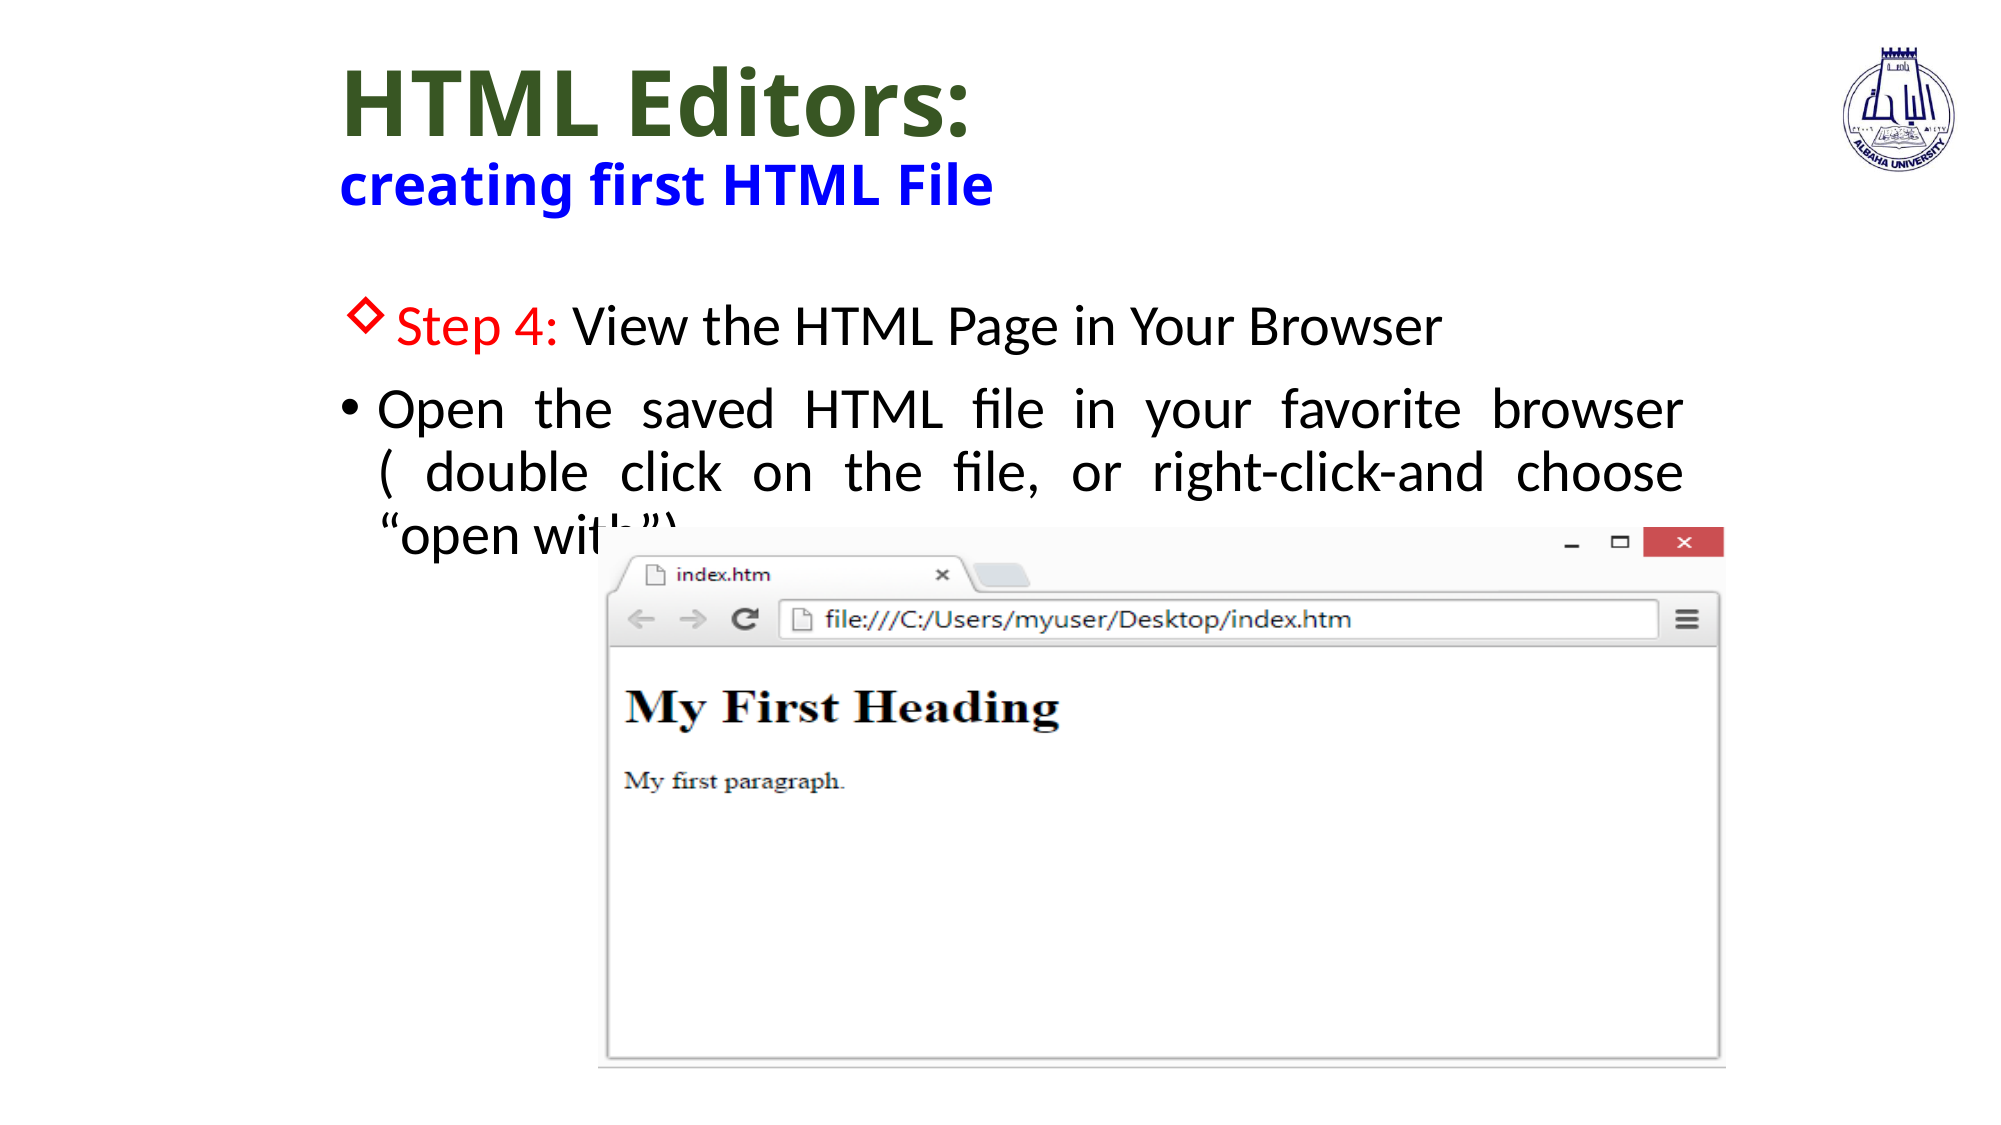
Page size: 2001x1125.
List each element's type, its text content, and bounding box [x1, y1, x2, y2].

picture [598, 527, 1726, 1070]
title HTML Editors: creating first HTML File [324, 25, 1557, 250]
list Step 4: View the HTML Page in Your Browser Open the saved HTML file in your favorite browser ( double click on the file, or right-click-and choose “open with”). [324, 287, 1701, 1013]
picture [1837, 45, 1960, 173]
